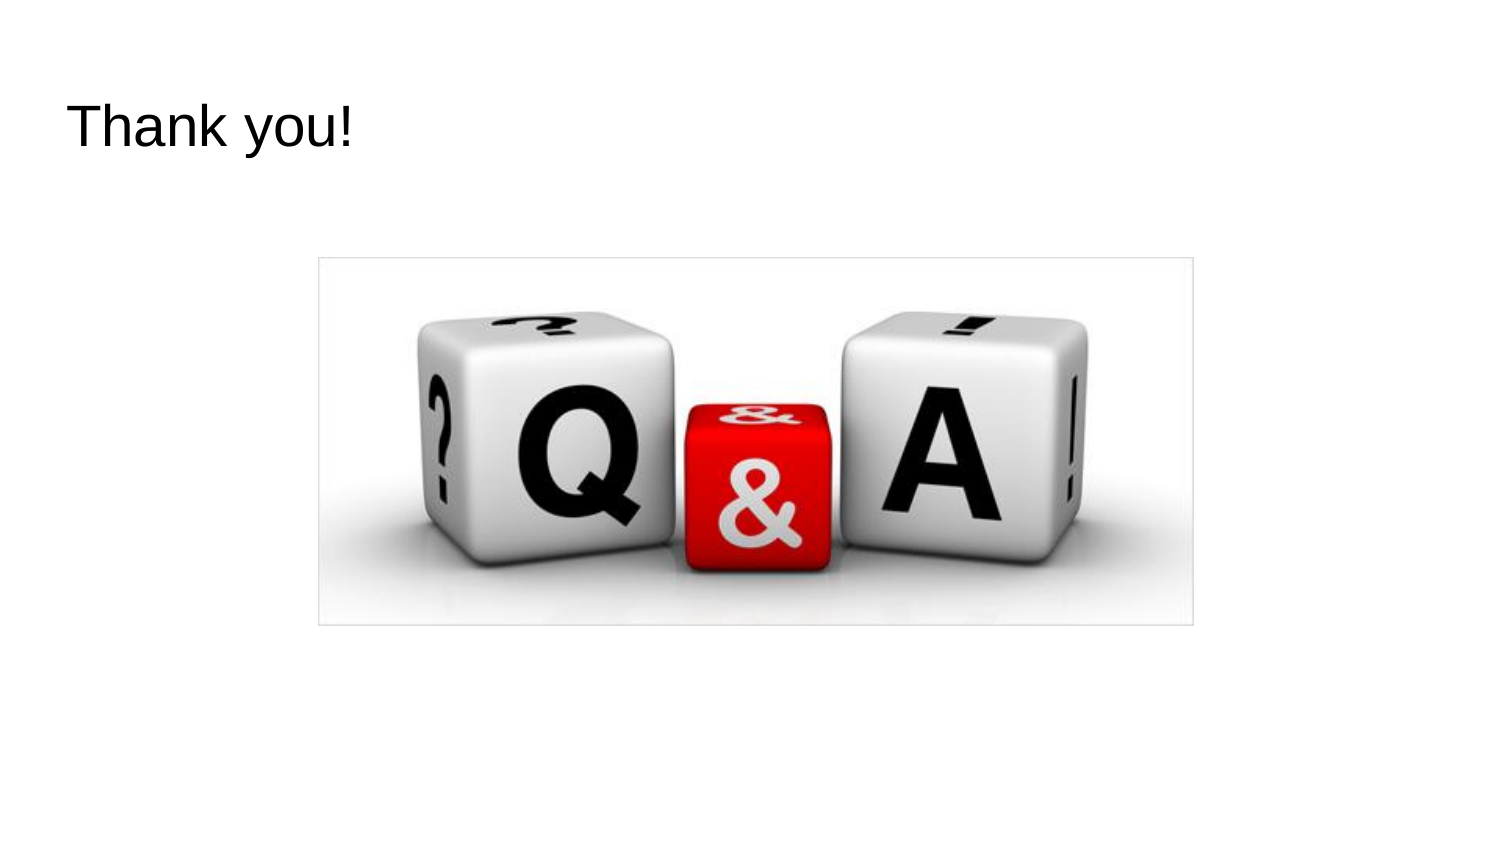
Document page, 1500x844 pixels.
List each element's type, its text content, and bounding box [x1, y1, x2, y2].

picture [318, 257, 1195, 626]
title Thank you! [51, 72, 1449, 167]
